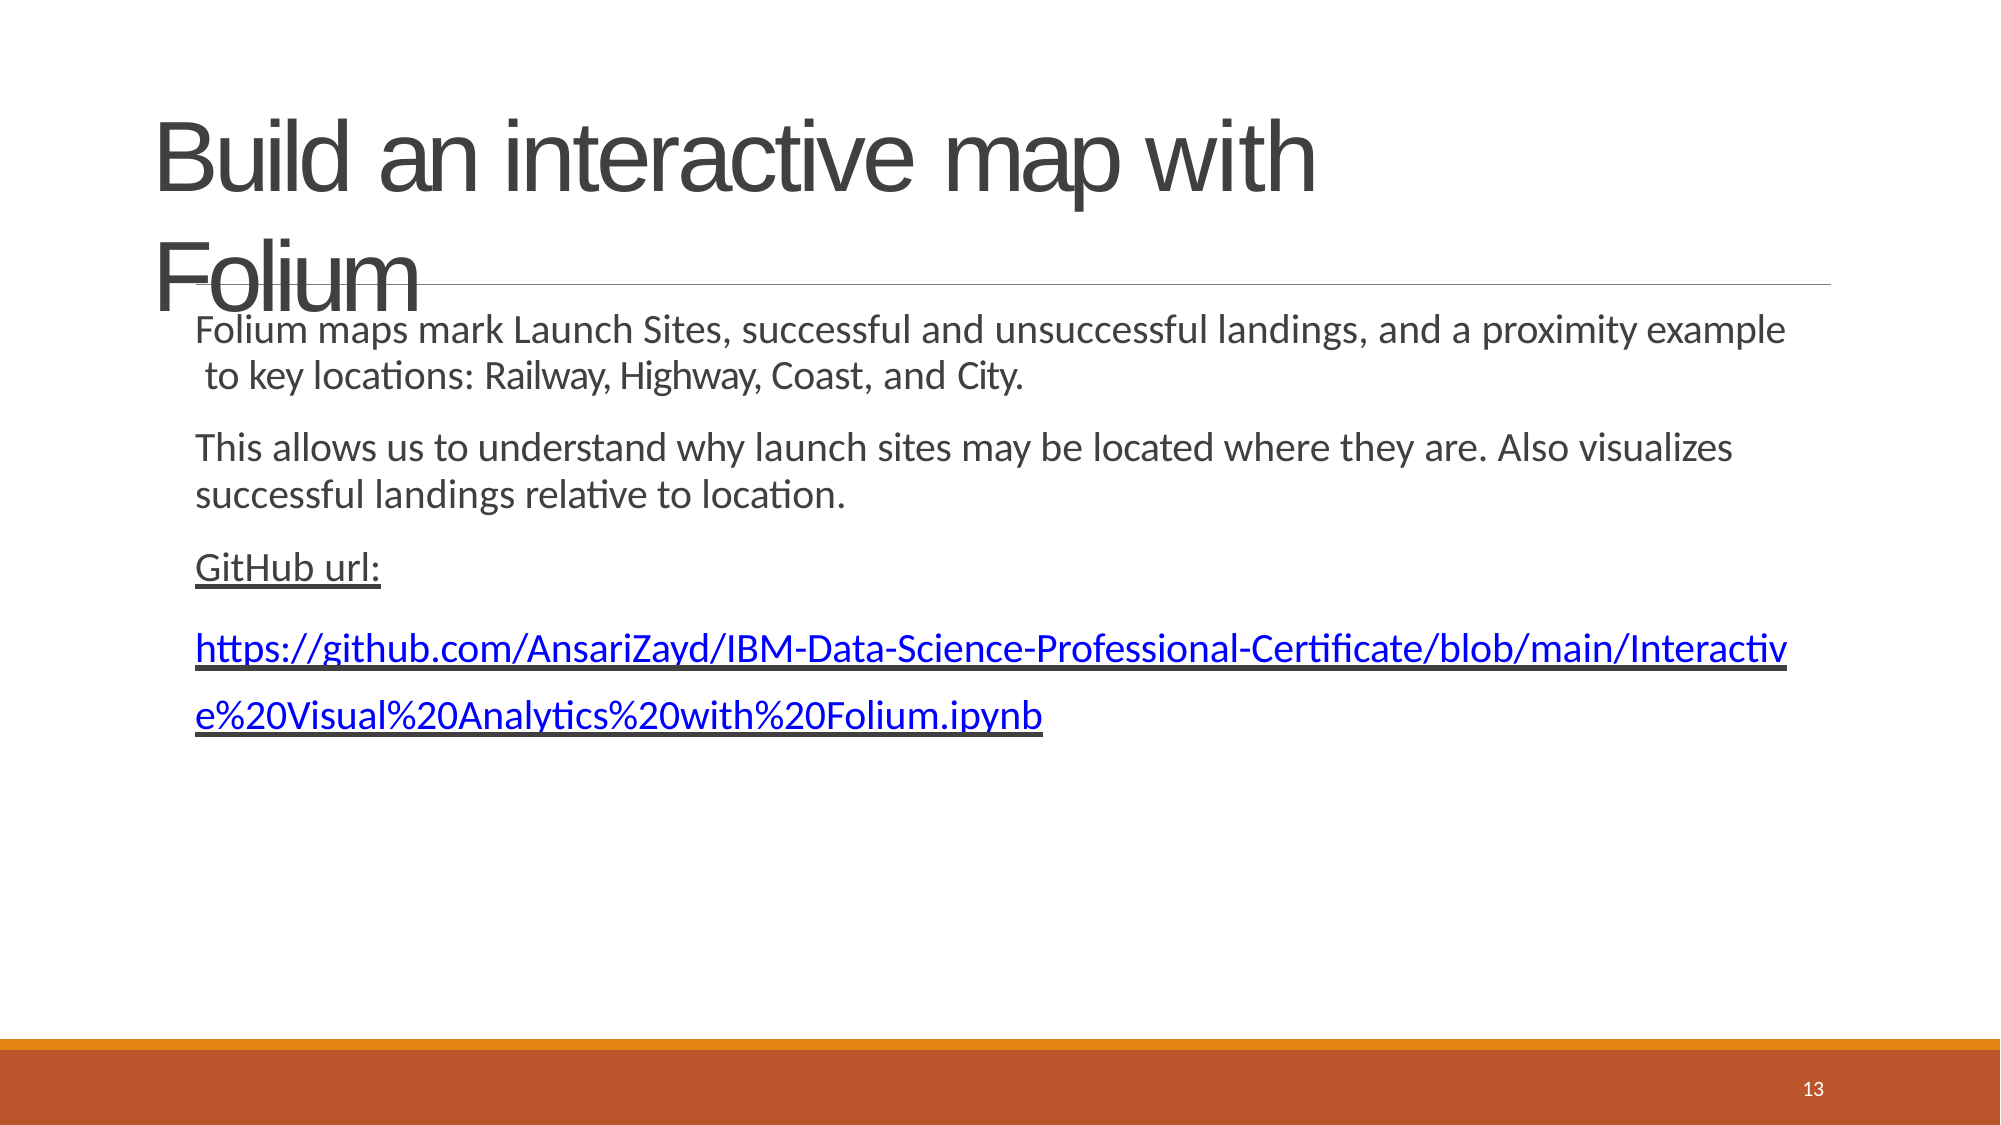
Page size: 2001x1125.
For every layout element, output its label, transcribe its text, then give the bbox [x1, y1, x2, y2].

text_box Folium maps mark Launch Sites, successful and unsuccessful landings, and a proximity example to key locations: Railway, Highway, Coast, and City. This allows us to understand why launch sites may be located where they are. Also visualizes successful landings relative to location. GitHub url: https://github.com/AnsariZayd/IBM-Data-Science-Professional-Certificate/blob/main/Interactive%20Visual%20Analytics%20with%20Folium.ipynb [192, 299, 1795, 753]
slide_number 13 [1795, 1077, 1831, 1125]
title Build an interactive map with Folium [150, 89, 1584, 332]
